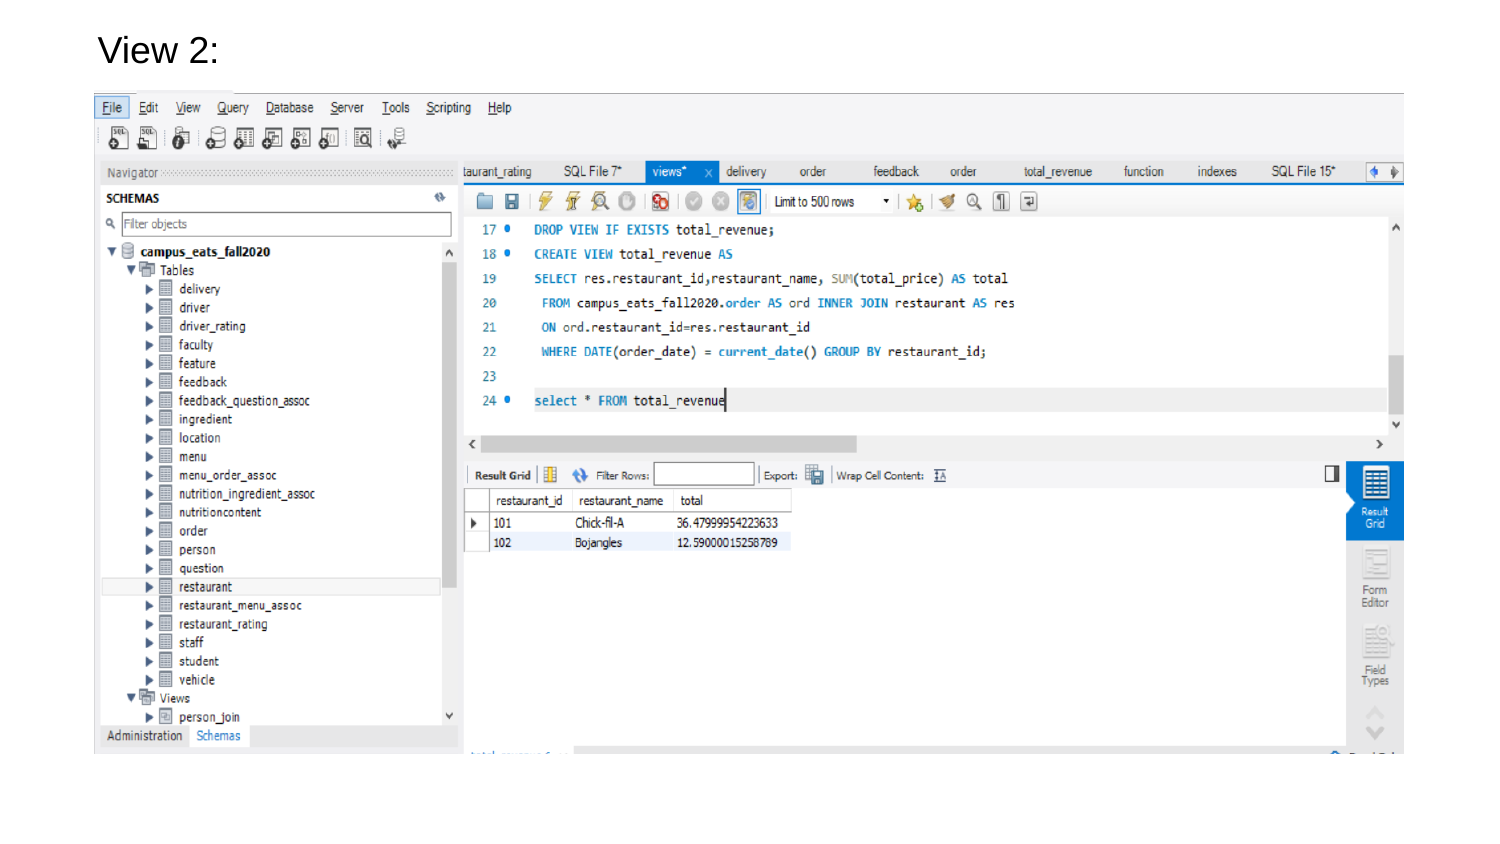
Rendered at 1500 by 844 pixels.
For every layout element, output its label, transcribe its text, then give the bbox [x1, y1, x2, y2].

picture [94, 89, 1404, 754]
list View 2: [82, 8, 1449, 750]
